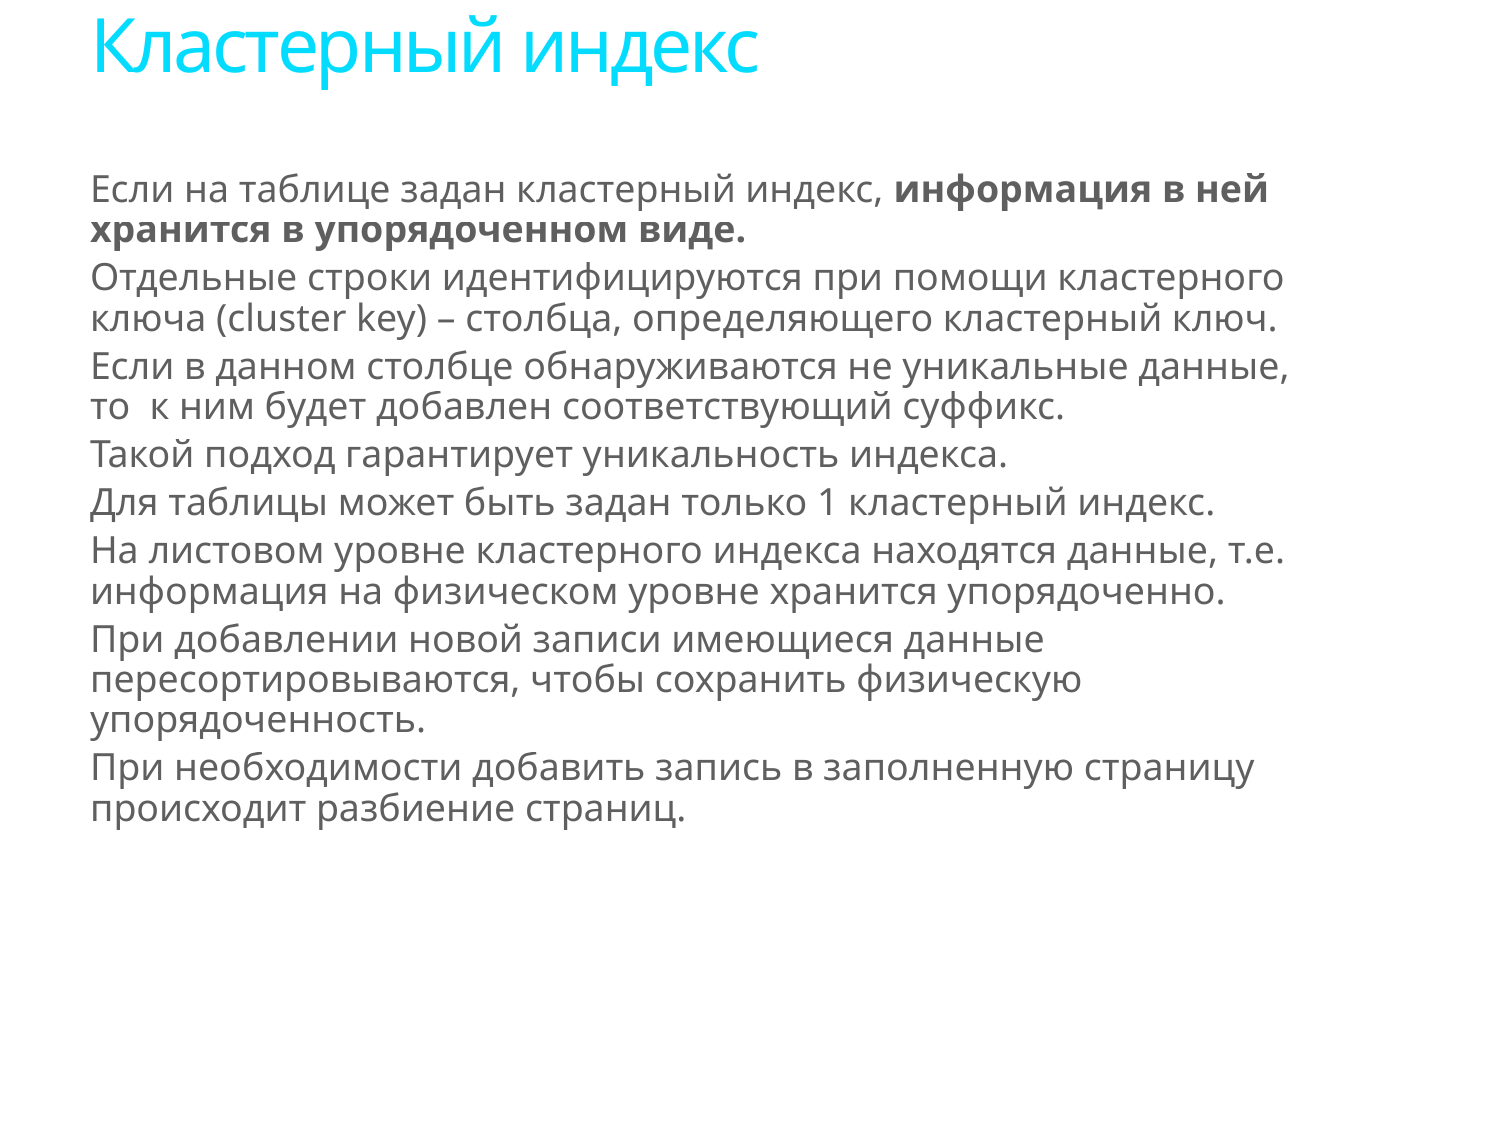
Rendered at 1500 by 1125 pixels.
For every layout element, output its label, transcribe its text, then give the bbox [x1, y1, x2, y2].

list Если на таблице задан кластерный индекс, информация в ней хранится в упорядоченном виде. Отдельные строки идентифицируются при помощи кластерного ключа (cluster key) – столбца, определяющего кластерный ключ. Если в данном столбце обнаруживаются не уникальные данные, то к ним будет добавлен соответствующий суффикс. Такой подход гарантирует уникальность индекса. Для таблицы может быть задан только 1 кластерный индекс. На листовом уровне кластерного индекса находятся данные, т.е. информация на физическом уровне хранится упорядоченно. При добавлении новой записи имеющиеся данные пересортировываются, чтобы сохранить физическую упорядоченность. При необходимости добавить запись в заполненную страницу происходит разбиение страниц. [75, 162, 1347, 883]
title Кластерный индекс [75, 0, 1351, 122]
